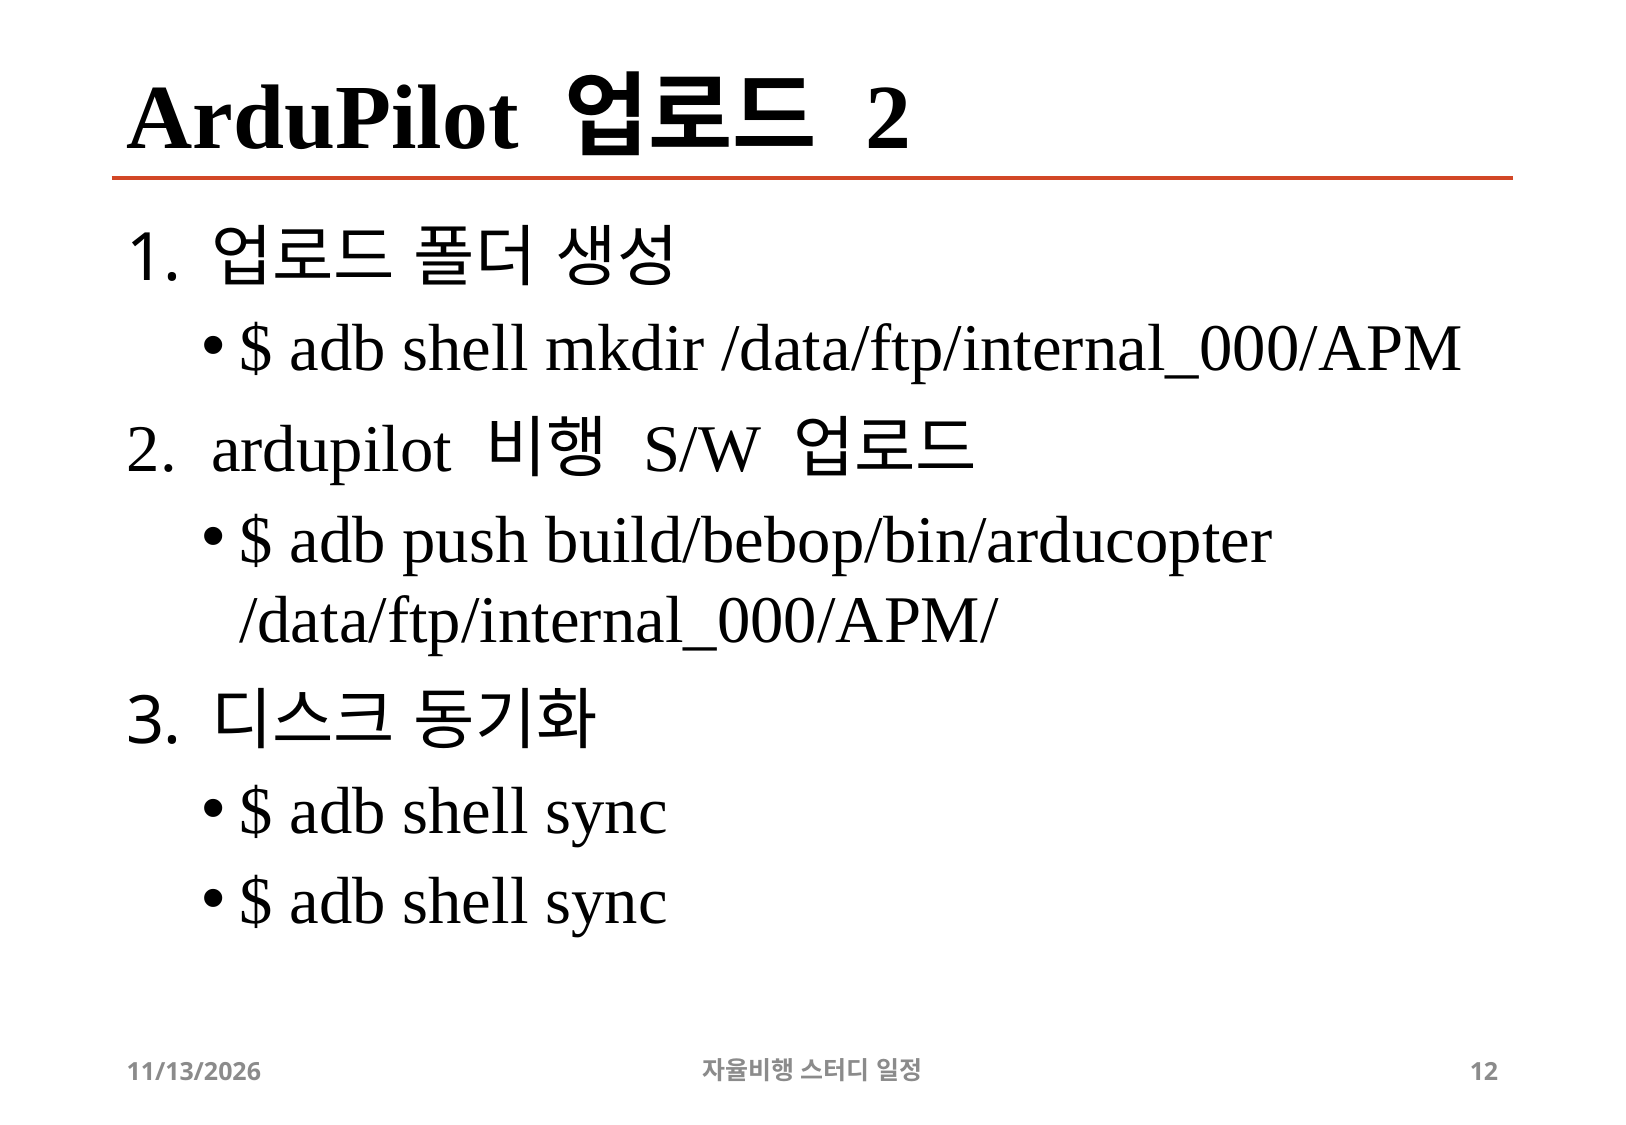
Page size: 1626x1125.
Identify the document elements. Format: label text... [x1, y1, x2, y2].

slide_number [111, 1042, 303, 1103]
title ArduPilot 업로드 2 [111, 59, 1514, 179]
slide_number 12 [1433, 1042, 1514, 1103]
list 업로드 폴더 생성 $ adb shell mkdir /data/ftp/internal_000/APM ardupilot 비행 S/W 업로드 $ adb push build/bebop/bin/arducopter /data/ftp/internal_000/APM/ 디스크 동기화 $ adb shell sync $ adb shell sync [111, 205, 1574, 1014]
footer 자율비행 스터디 일정 [538, 1042, 1087, 1103]
